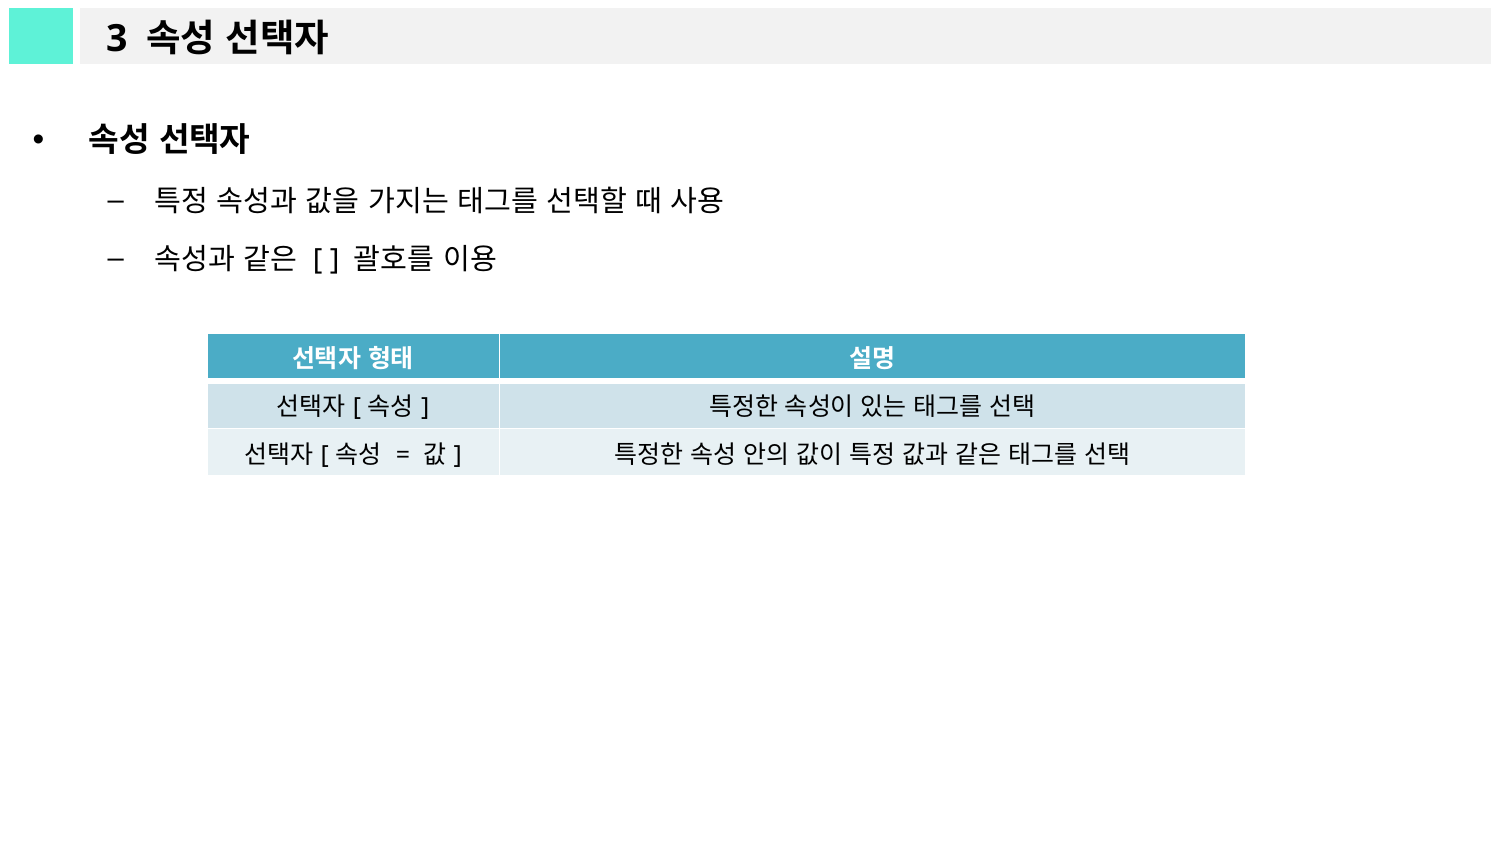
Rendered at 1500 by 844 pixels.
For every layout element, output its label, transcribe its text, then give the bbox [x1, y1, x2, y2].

title 3 속성 선택자 [74, 2, 1497, 71]
table_cell 선택자[속성] [208, 384, 499, 428]
table_header 선택자 형태 [208, 334, 499, 378]
table_header 설명 [500, 334, 1245, 378]
table_cell 특정한 속성이 있는 태그를 선택 [500, 384, 1245, 428]
table_cell 선택자[속성 = 값] [208, 429, 499, 475]
list 속성 선택자 특정 속성과 값을 가지는 태그를 선택할 때 사용 속성과 같은 [ ] 괄호를 이용 [17, 91, 1495, 818]
table_cell 특정한 속성 안의 값이 특정 값과 같은 태그를 선택 [500, 429, 1245, 475]
